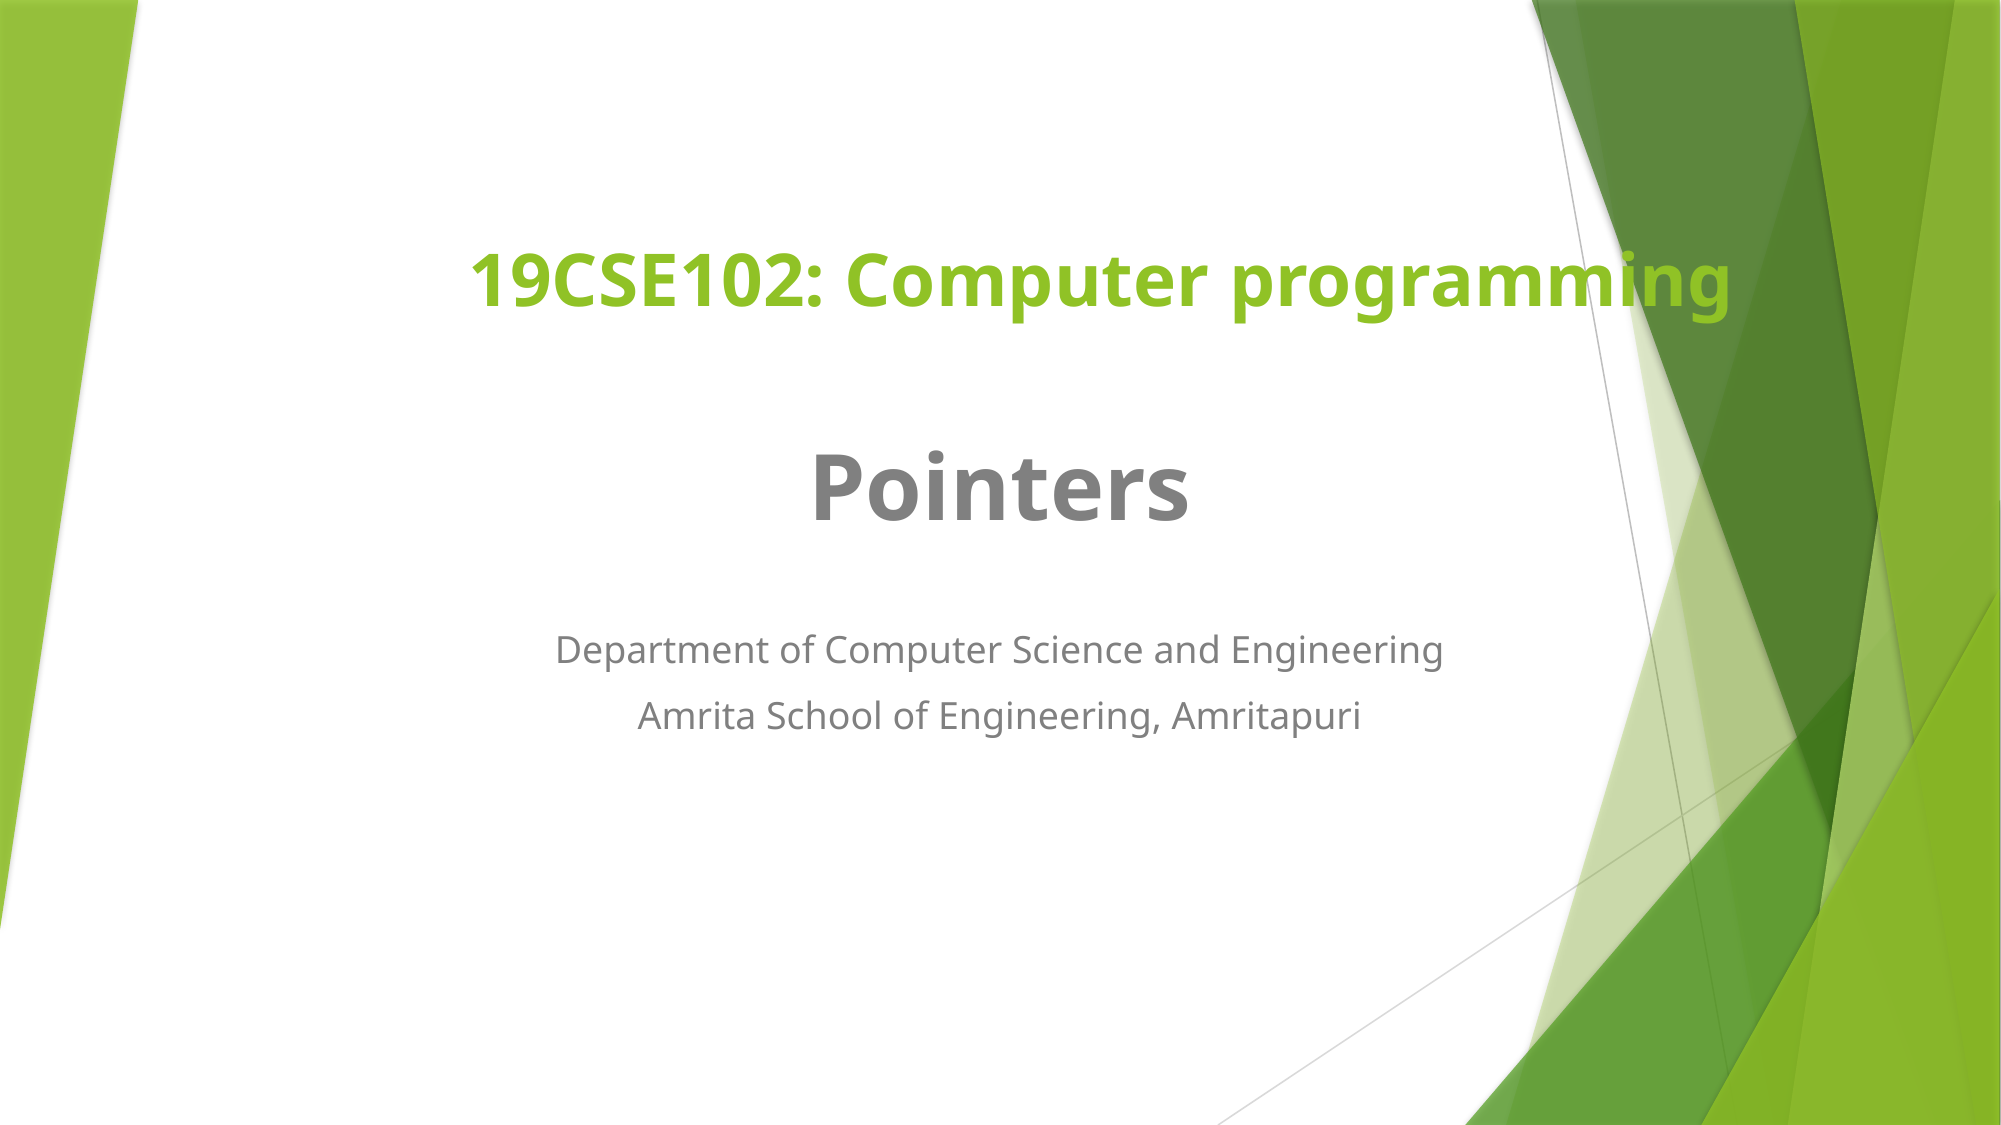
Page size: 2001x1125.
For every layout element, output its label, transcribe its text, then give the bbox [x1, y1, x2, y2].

title 19CSE102: Computer programming [249, 184, 1750, 329]
subtitle Pointers Department of Computer Science and Engineering Amrita School of Engineering, Amritapuri [249, 421, 1750, 863]
